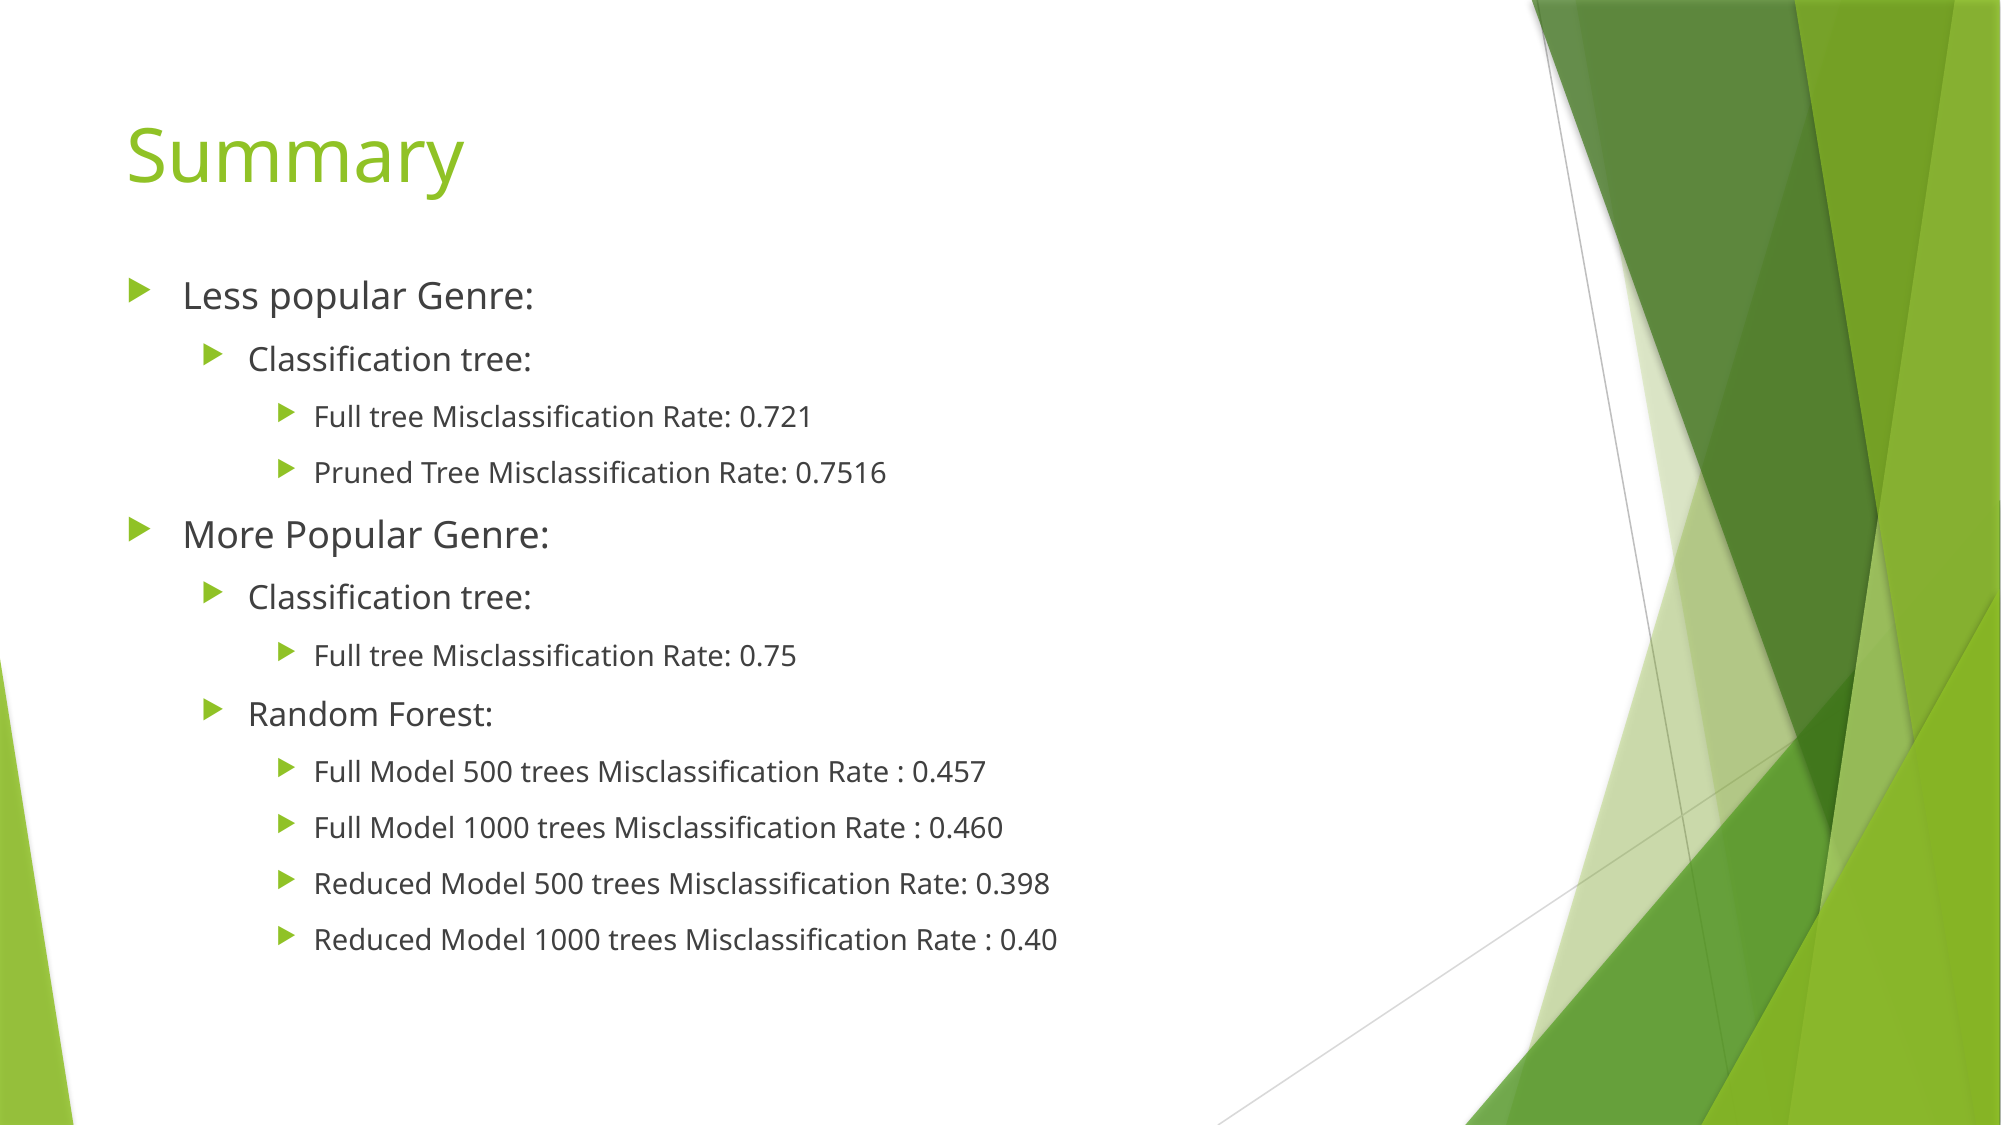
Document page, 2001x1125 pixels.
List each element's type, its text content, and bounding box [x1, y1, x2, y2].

list Less popular Genre: Classification tree: Full tree Misclassification Rate: 0.721 Pruned Tree Misclassification Rate: 0.7516 More Popular Genre: Classification tree: Full tree Misclassification Rate: 0.75 Random Forest: Full Model 500 trees Misclassification Rate : 0.457 Full Model 1000 trees Misclassification Rate : 0.460 Reduced Model 500 trees Misclassification Rate: 0.398 Reduced Model 1000 trees Misclassification Rate : 0.40 [111, 264, 1522, 991]
title Summary [111, 99, 1522, 239]
